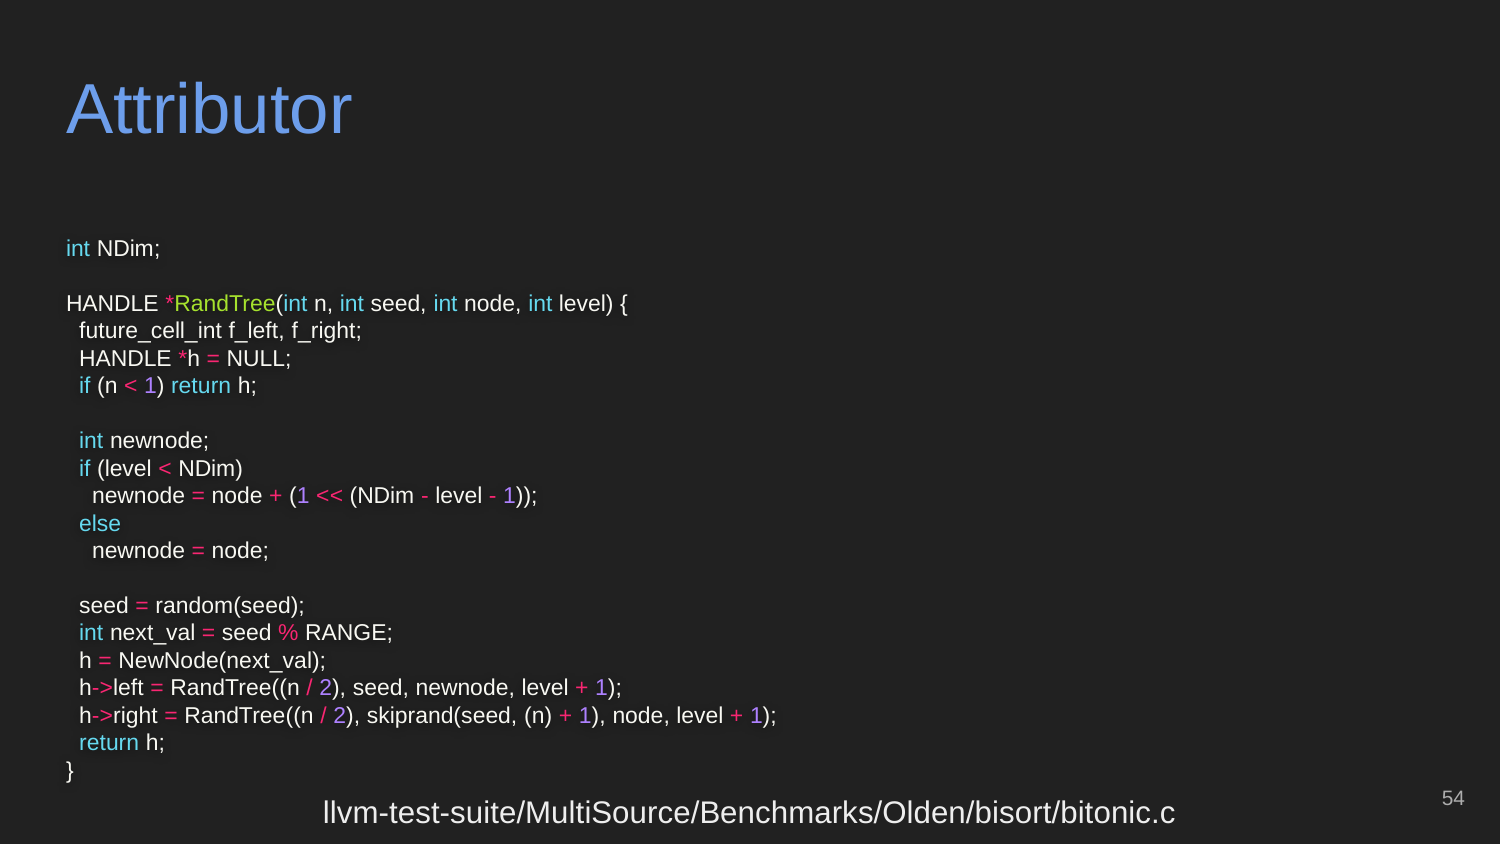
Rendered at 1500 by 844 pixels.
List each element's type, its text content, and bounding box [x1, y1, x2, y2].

title Attributor [51, 48, 1449, 142]
list int NDim; HANDLE *RandTree(int n, int seed, int node, int level) { future_cell_int f_left, f_right; HANDLE *h = NULL; if (n < 1) return h; int newnode; if (level < NDim) newnode = node + (1 << (NDim - level - 1)); else newnode = node; seed = random(seed); int next_val = seed % RANGE; h = NewNode(next_val); h->left = RandTree((n / 2), seed, newnode, level + 1); h->right = RandTree((n / 2), skiprand(seed, (n) + 1), node, level + 1); return h; } [51, 218, 1449, 750]
text_box llvm-test-suite/MultiSource/Benchmarks/Olden/bisort/bitonic.c [283, 777, 1217, 844]
slide_number ‹#› [1389, 764, 1480, 830]
